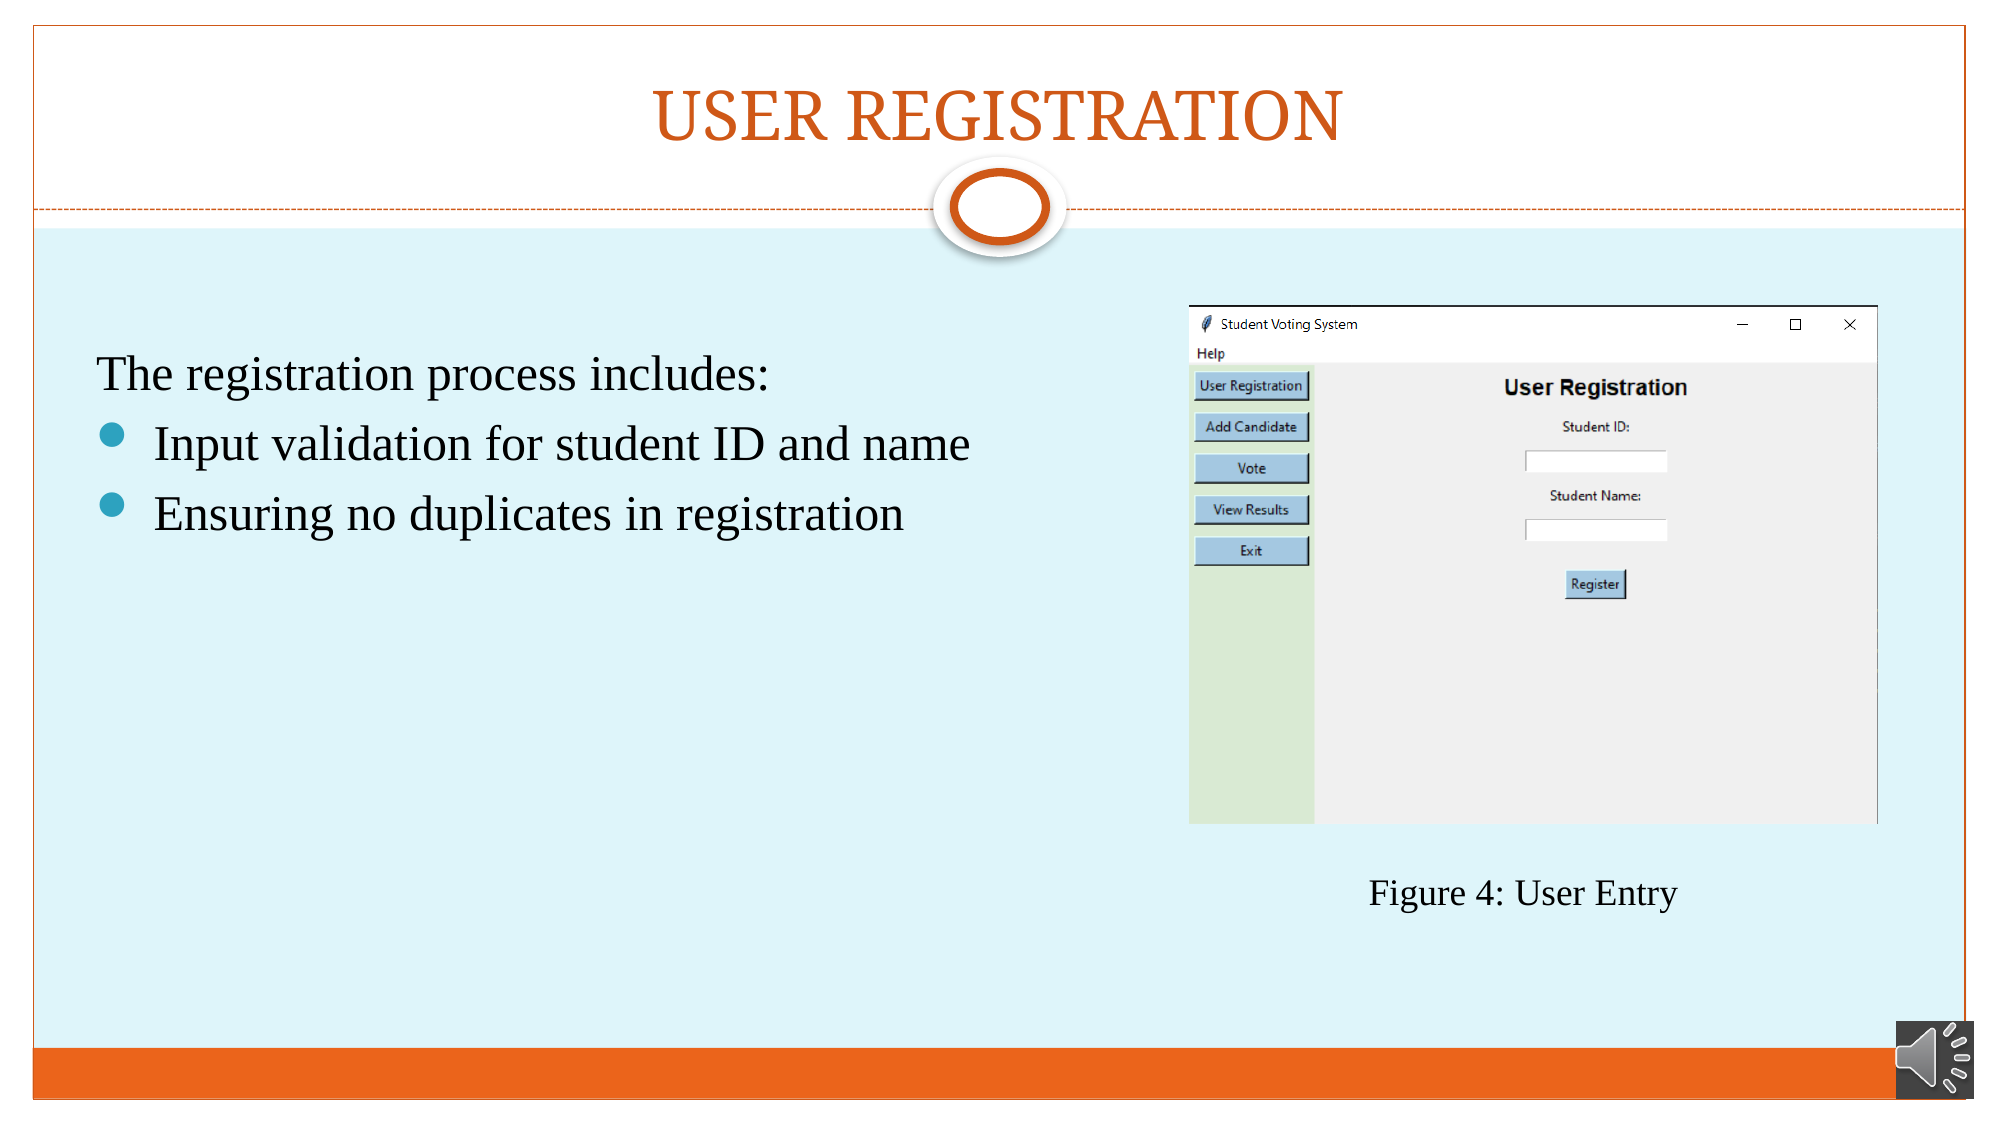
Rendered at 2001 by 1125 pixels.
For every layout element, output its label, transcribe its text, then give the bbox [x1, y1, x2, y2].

picture [1189, 305, 1878, 825]
list The registration process includes: Input validation for student ID and name Ensuring no duplicates in registration [81, 332, 1085, 918]
title USER REGISTRATION [66, 37, 1933, 162]
picture [1894, 1019, 1976, 1101]
text_box Figure 4: User Entry [1353, 860, 1804, 921]
